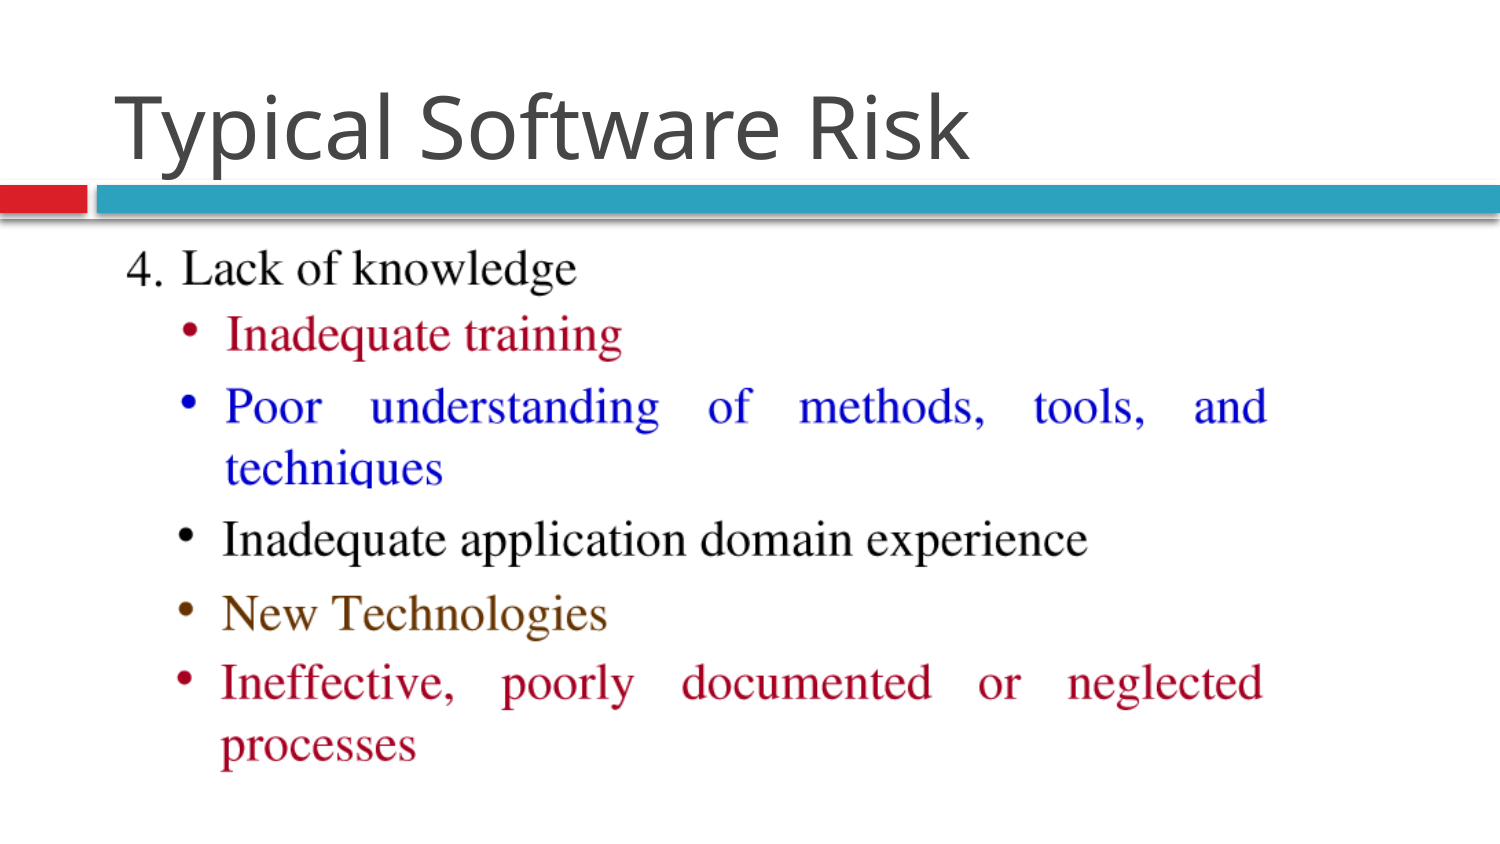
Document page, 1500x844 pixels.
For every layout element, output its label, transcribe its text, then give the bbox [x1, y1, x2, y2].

title Typical Software Risk [99, 19, 1438, 185]
picture [108, 238, 1278, 786]
